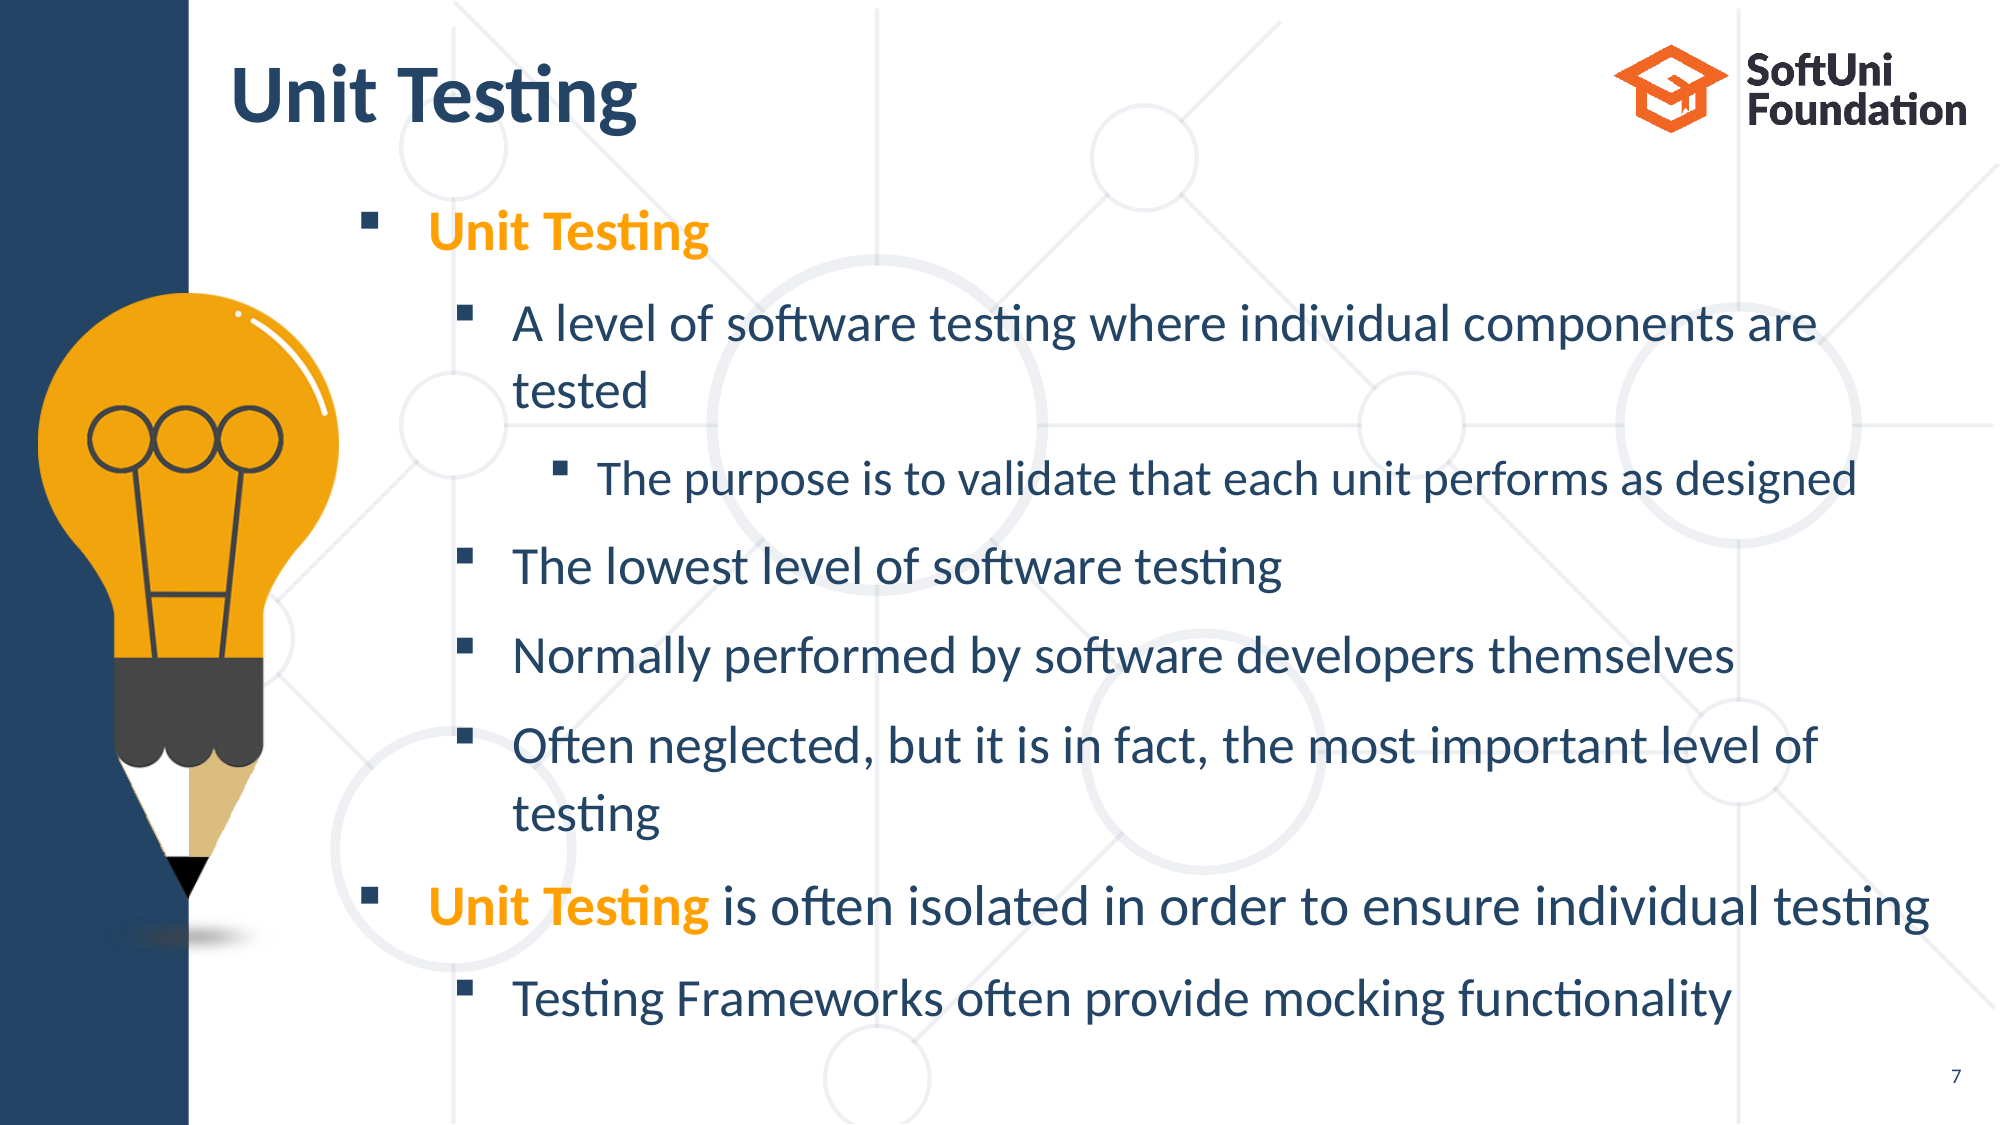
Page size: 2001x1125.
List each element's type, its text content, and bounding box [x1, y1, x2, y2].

list Unit Testing A level of software testing where individual components are tested The purpose is to validate that each unit performs as designed The lowest level of software testing Normally performed by software developers themselves Often neglected, but it is in fact, the most important level of testing Unit Testing is often isolated in order to ensure individual testing Testing Frameworks often provide mocking functionality [338, 183, 1968, 1050]
picture [38, 293, 338, 961]
slide_number 7 [1897, 1049, 1968, 1101]
picture [1613, 44, 1966, 133]
title Unit Testing [212, 16, 1591, 162]
